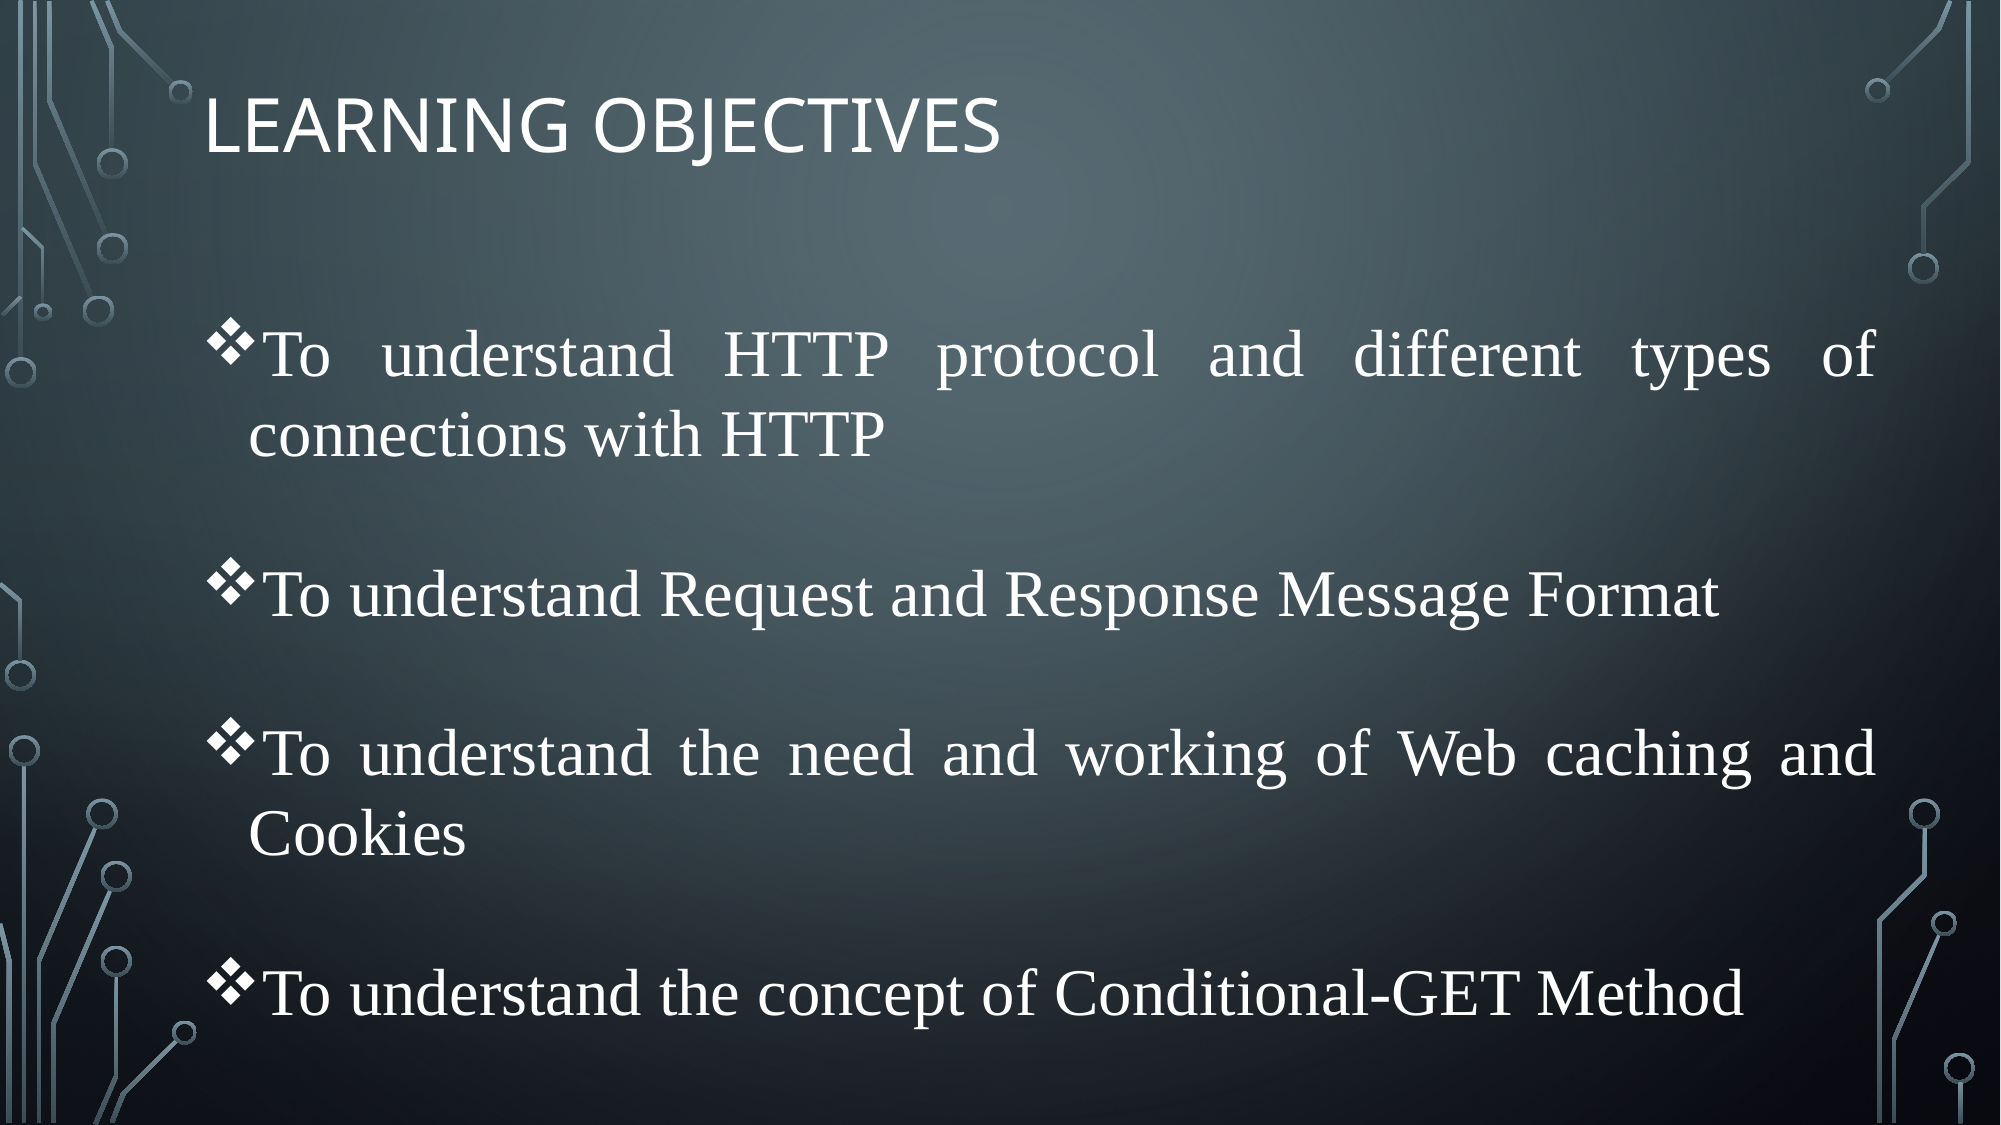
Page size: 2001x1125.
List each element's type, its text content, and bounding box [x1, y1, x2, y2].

text_box To understand HTTP protocol and different types of connections with HTTP To understand Request and Response Message Format To understand the need and working of Web caching and Cookies To understand the concept of Conditional-GET Method [187, 302, 1895, 1117]
title Learning objectives [187, 7, 1813, 250]
